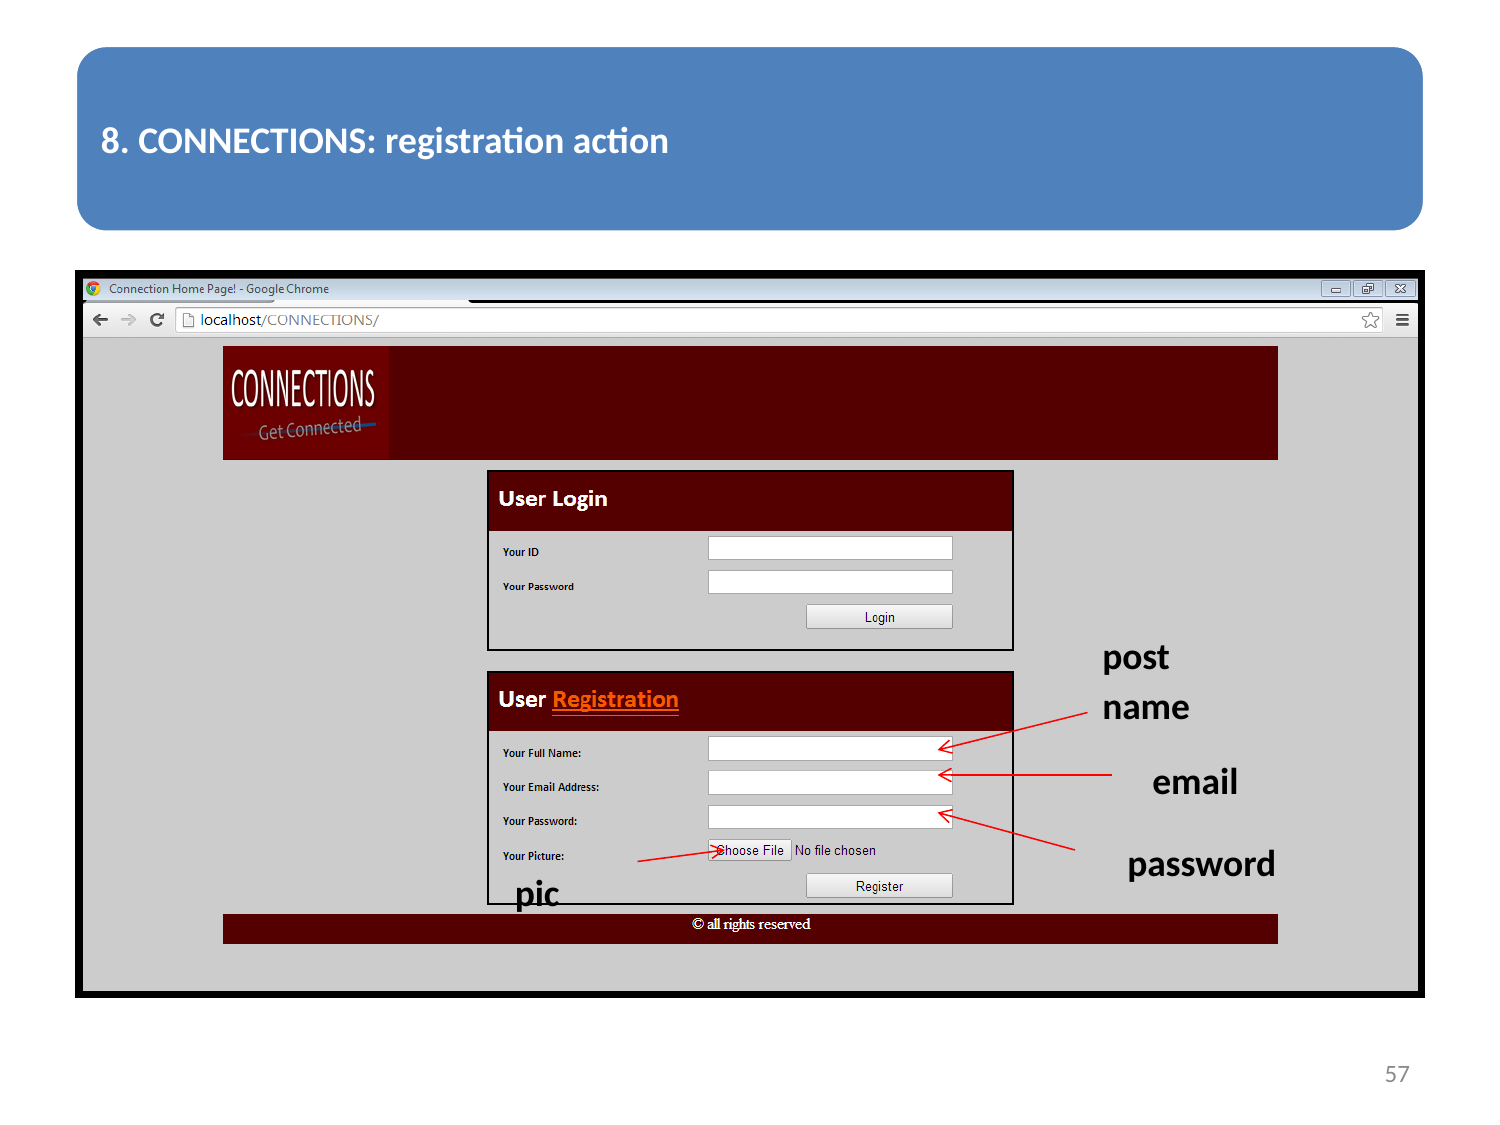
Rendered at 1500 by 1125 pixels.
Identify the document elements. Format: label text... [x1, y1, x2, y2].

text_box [937, 812, 1076, 851]
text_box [637, 849, 726, 862]
slide_number 57 [1074, 1042, 1425, 1103]
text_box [74, 44, 1426, 233]
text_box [937, 712, 1088, 751]
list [74, 270, 1426, 998]
